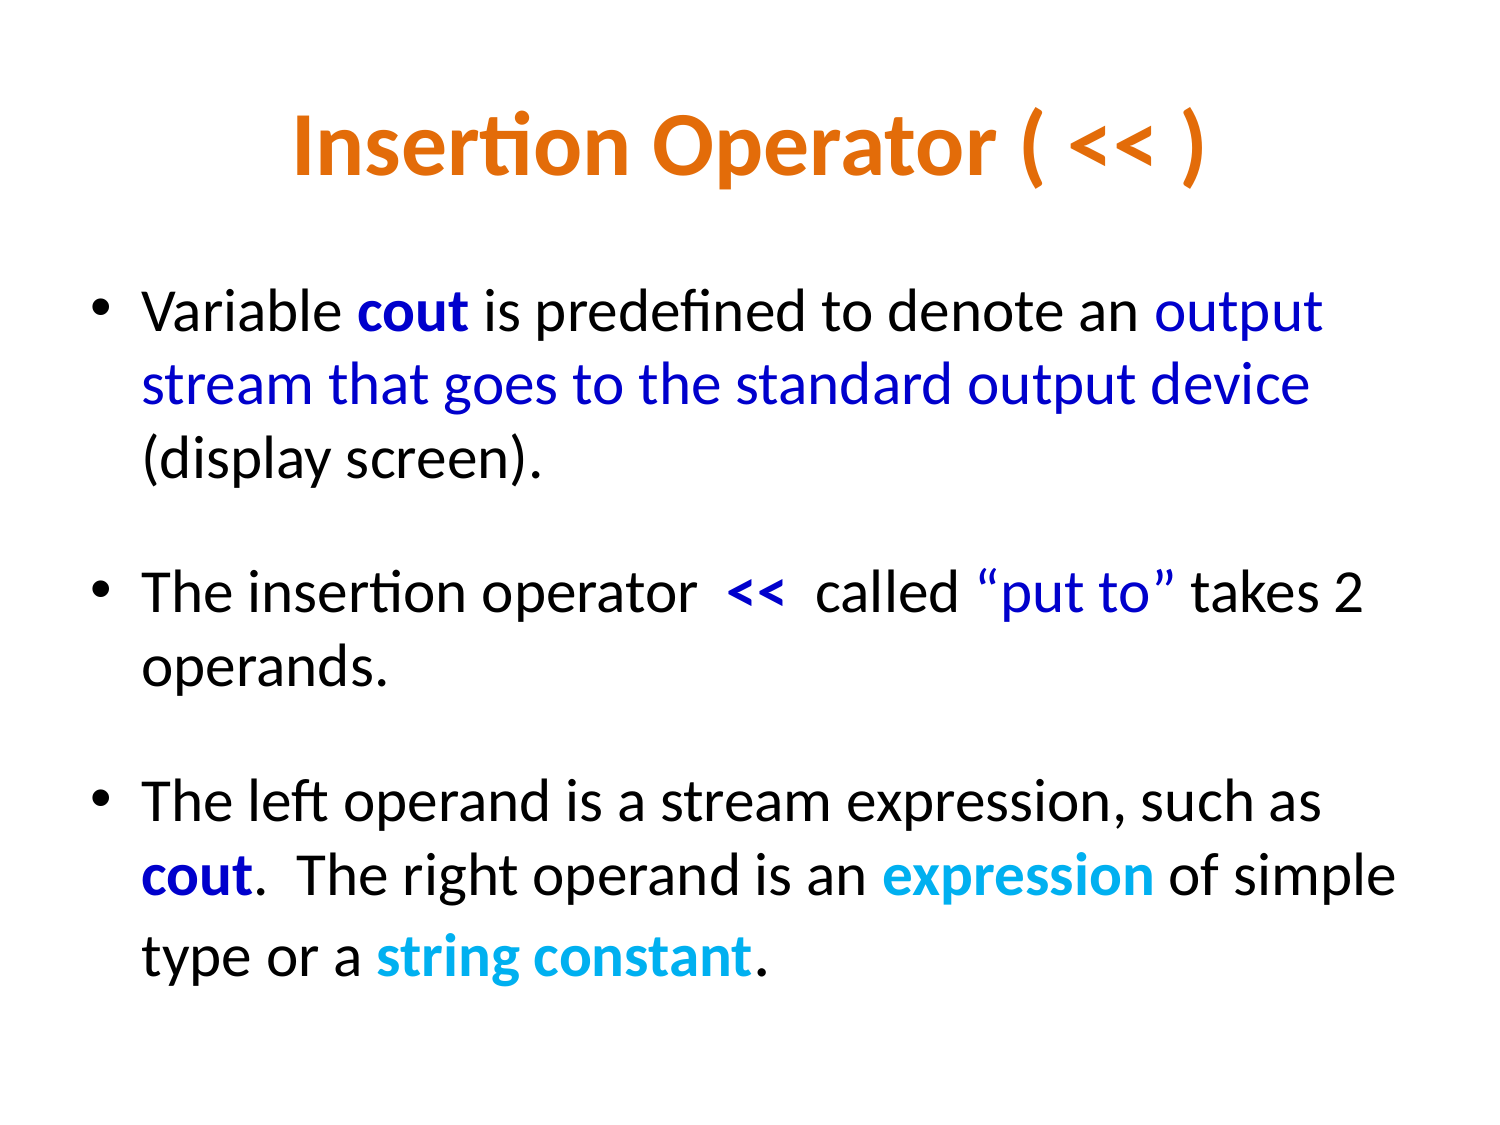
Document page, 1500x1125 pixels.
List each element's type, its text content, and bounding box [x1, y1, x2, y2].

title Insertion Operator ( << ) [75, 45, 1425, 233]
list Variable cout is predefined to denote an output stream that goes to the standard output device (display screen). The insertion operator << called “put to” takes 2 operands. The left operand is a stream expression, such as cout. The right operand is an expression of simple type or a string constant. [75, 262, 1425, 1005]
